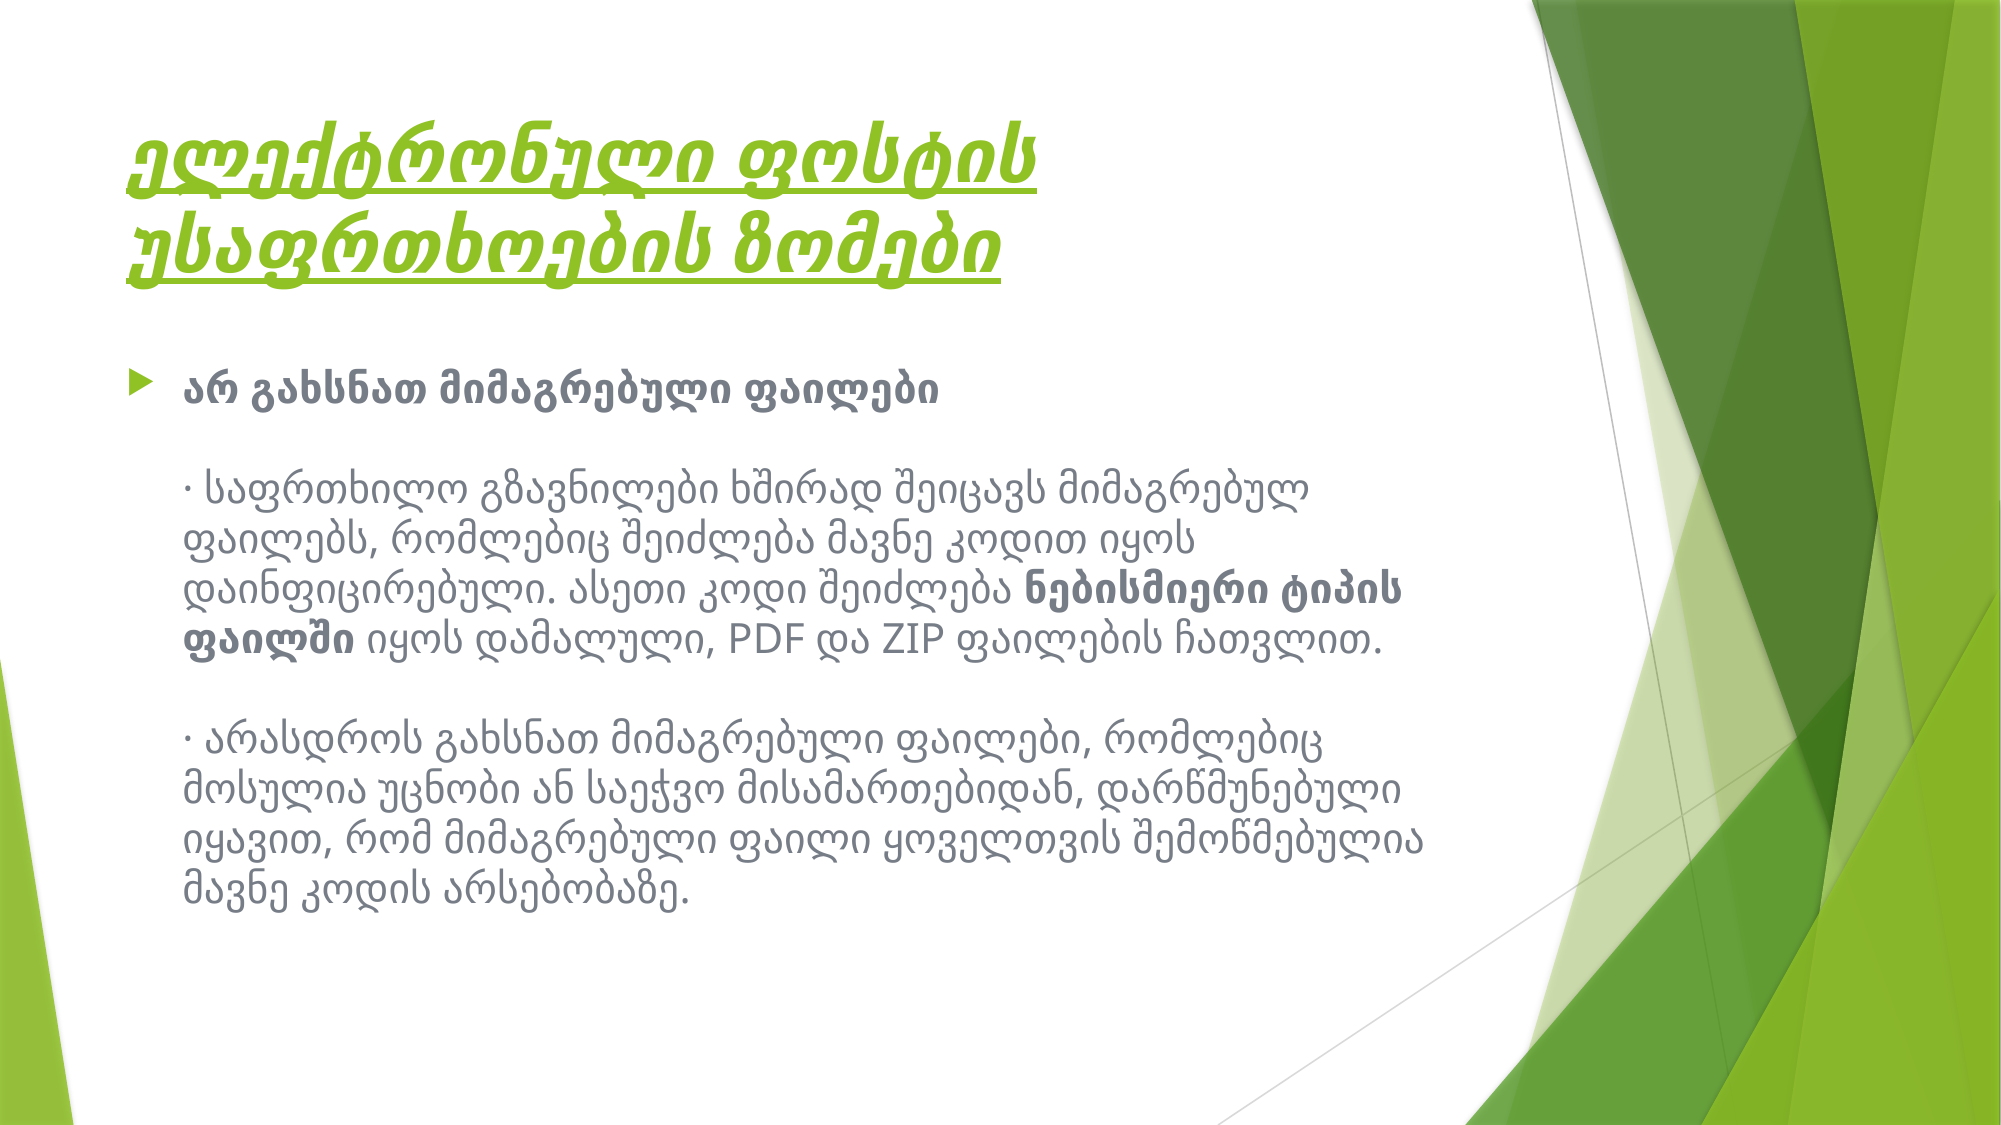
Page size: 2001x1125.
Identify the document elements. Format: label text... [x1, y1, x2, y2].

title ელექტრონული ფოსტის უსაფრთხოების ზომები [111, 99, 1522, 317]
list არ გახსნათ მიმაგრებული ფაილები · საფრთხილო გზავნილები ხშირად შეიცავს მიმაგრებულ ფაილებს, რომლებიც შეიძლება მავნე კოდით იყოს დაინფიცირებული. ასეთი კოდი შეიძლება ნებისმიერი ტიპის ფაილში იყოს დამალული, PDF და ZIP ფაილების ჩათვლით. · არასდროს გახსნათ მიმაგრებული ფაილები, რომლებიც მოსულია უცნობი ან საეჭვო მისამართებიდან, დარწმუნებული იყავით, რომ მიმაგრებული ფაილი ყოველთვის შემოწმებულია მავნე კოდის არსებობაზე. [111, 354, 1522, 992]
